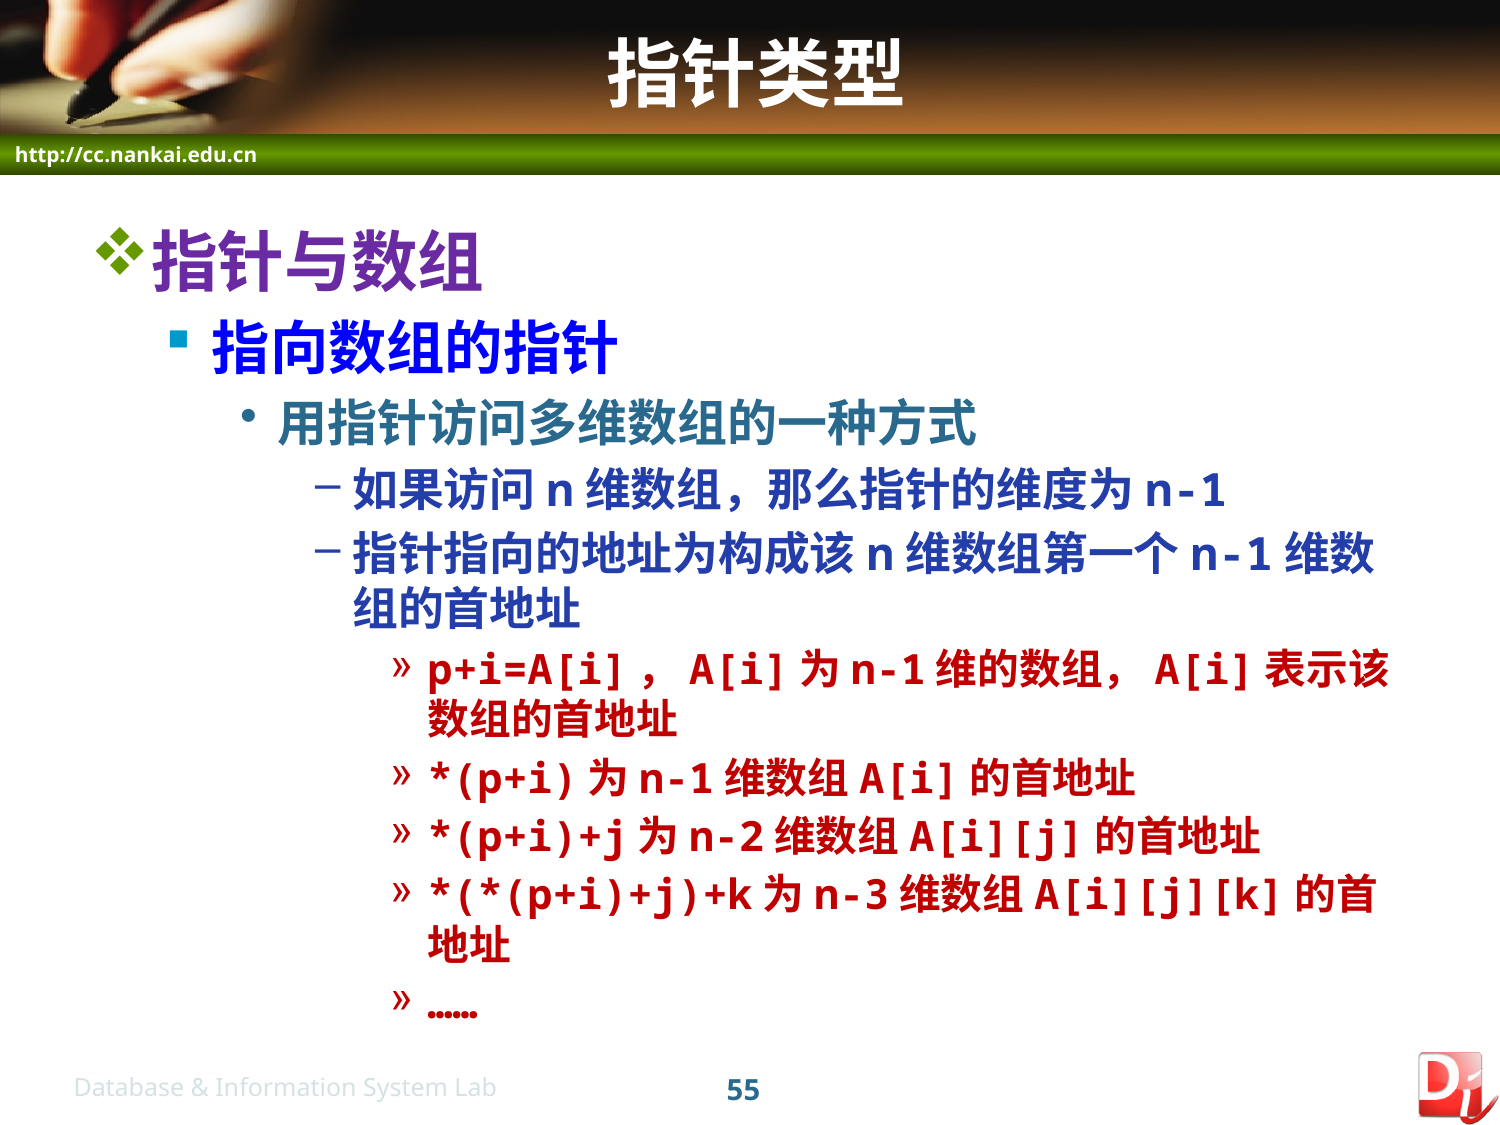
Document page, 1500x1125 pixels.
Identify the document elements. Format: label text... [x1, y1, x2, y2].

list 指针与数组 指向数组的指针 用指针访问多维数组的一种方式 如果访问n维数组，那么指针的维度为n-1 指针指向的地址为构成该n维数组第一个n-1维数组的首地址 p+i=A[i]，A[i]为n-1维的数组，A[i]表示该数组的首地址 *(p+i)为n-1维数组A[i]的首地址 *(p+i)+j为n-2维数组A[i][j]的首地址 *(*(p+i)+j)+k为n-3维数组A[i][j][k]的首地址 …… [74, 212, 1413, 1038]
picture [1417, 1052, 1500, 1125]
title 指针类型 [74, 24, 1438, 118]
picture [0, 0, 1500, 134]
slide_number 55 [607, 1063, 880, 1112]
footer Database & Information System Lab [58, 1064, 598, 1114]
